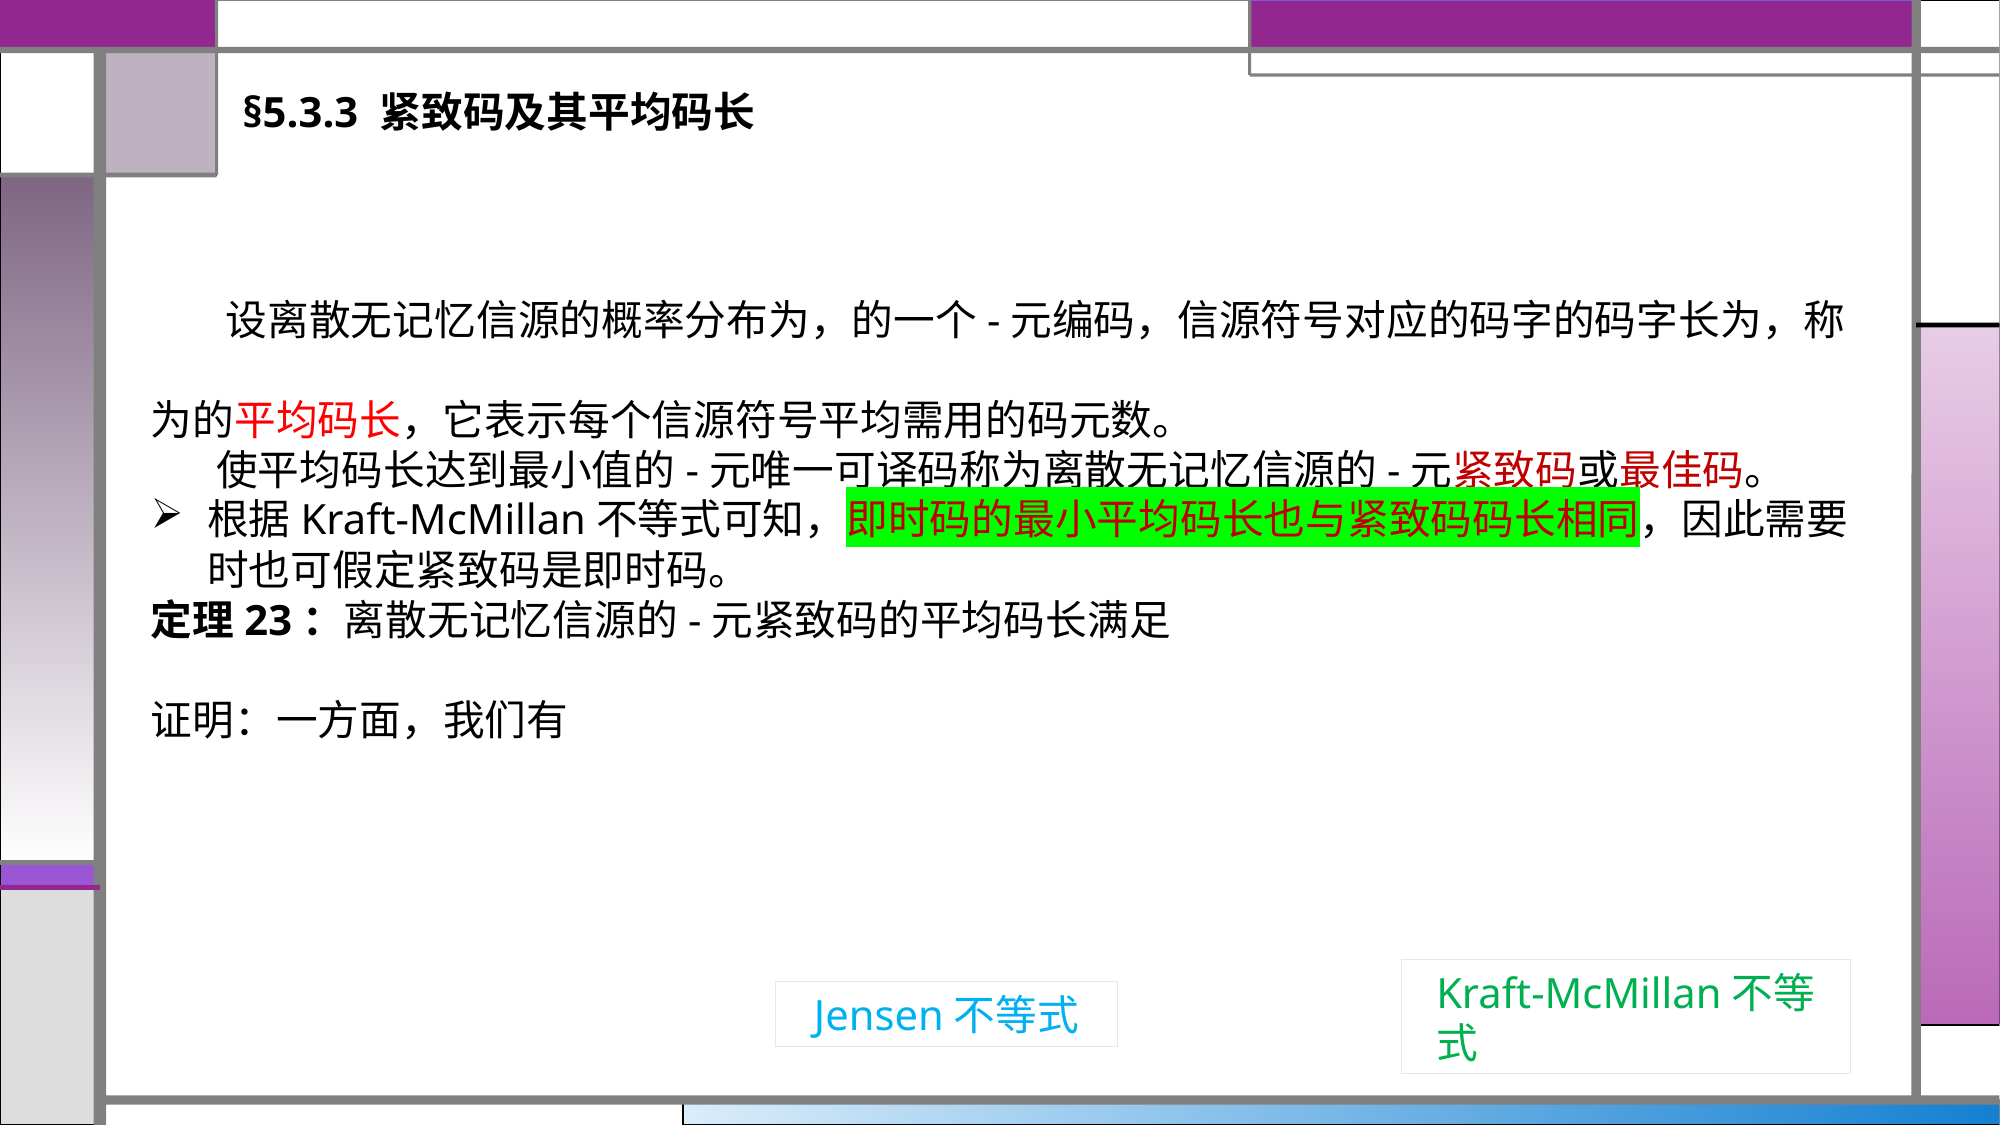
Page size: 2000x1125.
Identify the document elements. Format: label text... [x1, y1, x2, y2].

text_box Kraft-McMillan不等式 [1401, 959, 1851, 1074]
text_box Jensen不等式 [775, 981, 1118, 1047]
text_box §5.3.3 紧致码及其平均码长 [227, 78, 771, 143]
